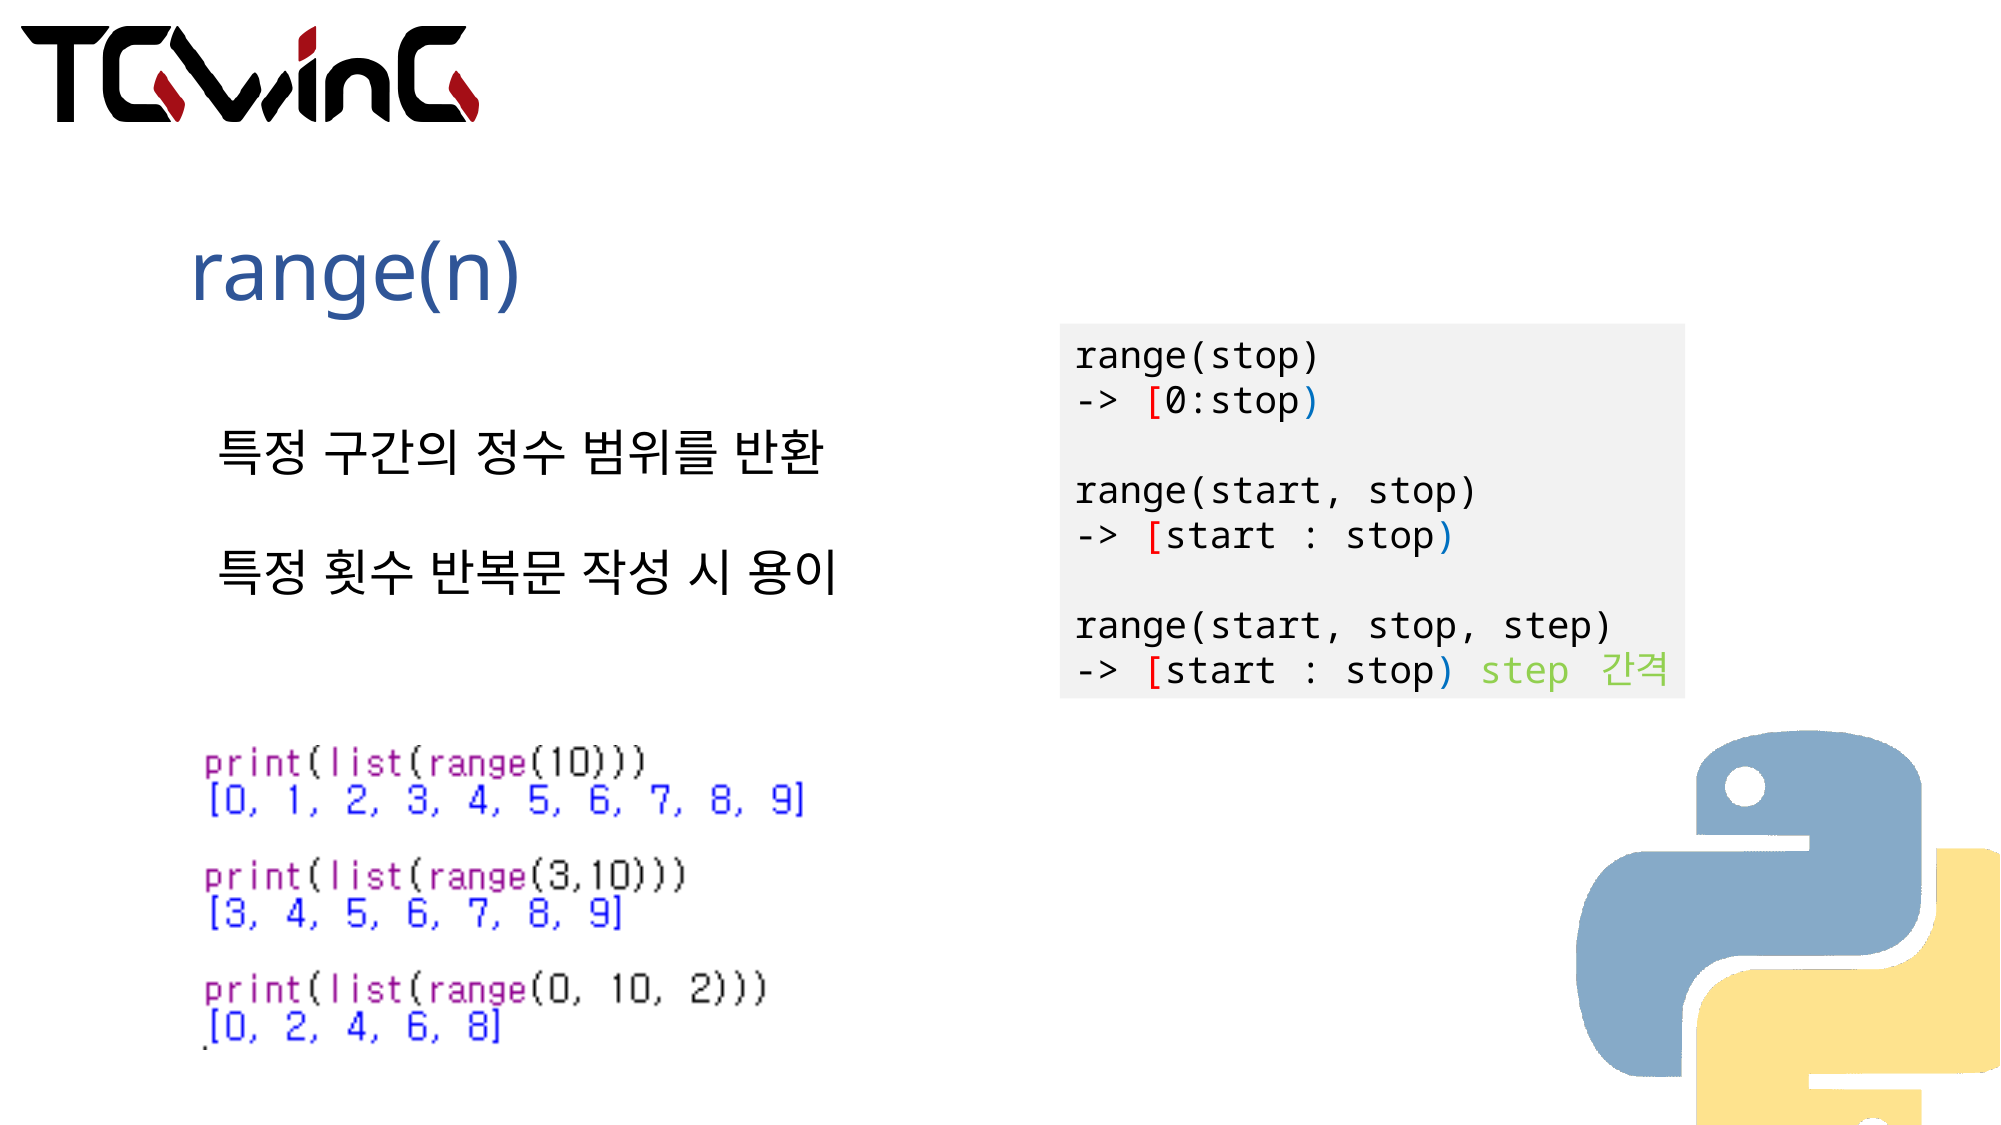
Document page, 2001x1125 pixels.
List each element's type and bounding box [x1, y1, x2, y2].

text_box [21, 26, 2000, 1125]
picture [193, 746, 826, 1050]
